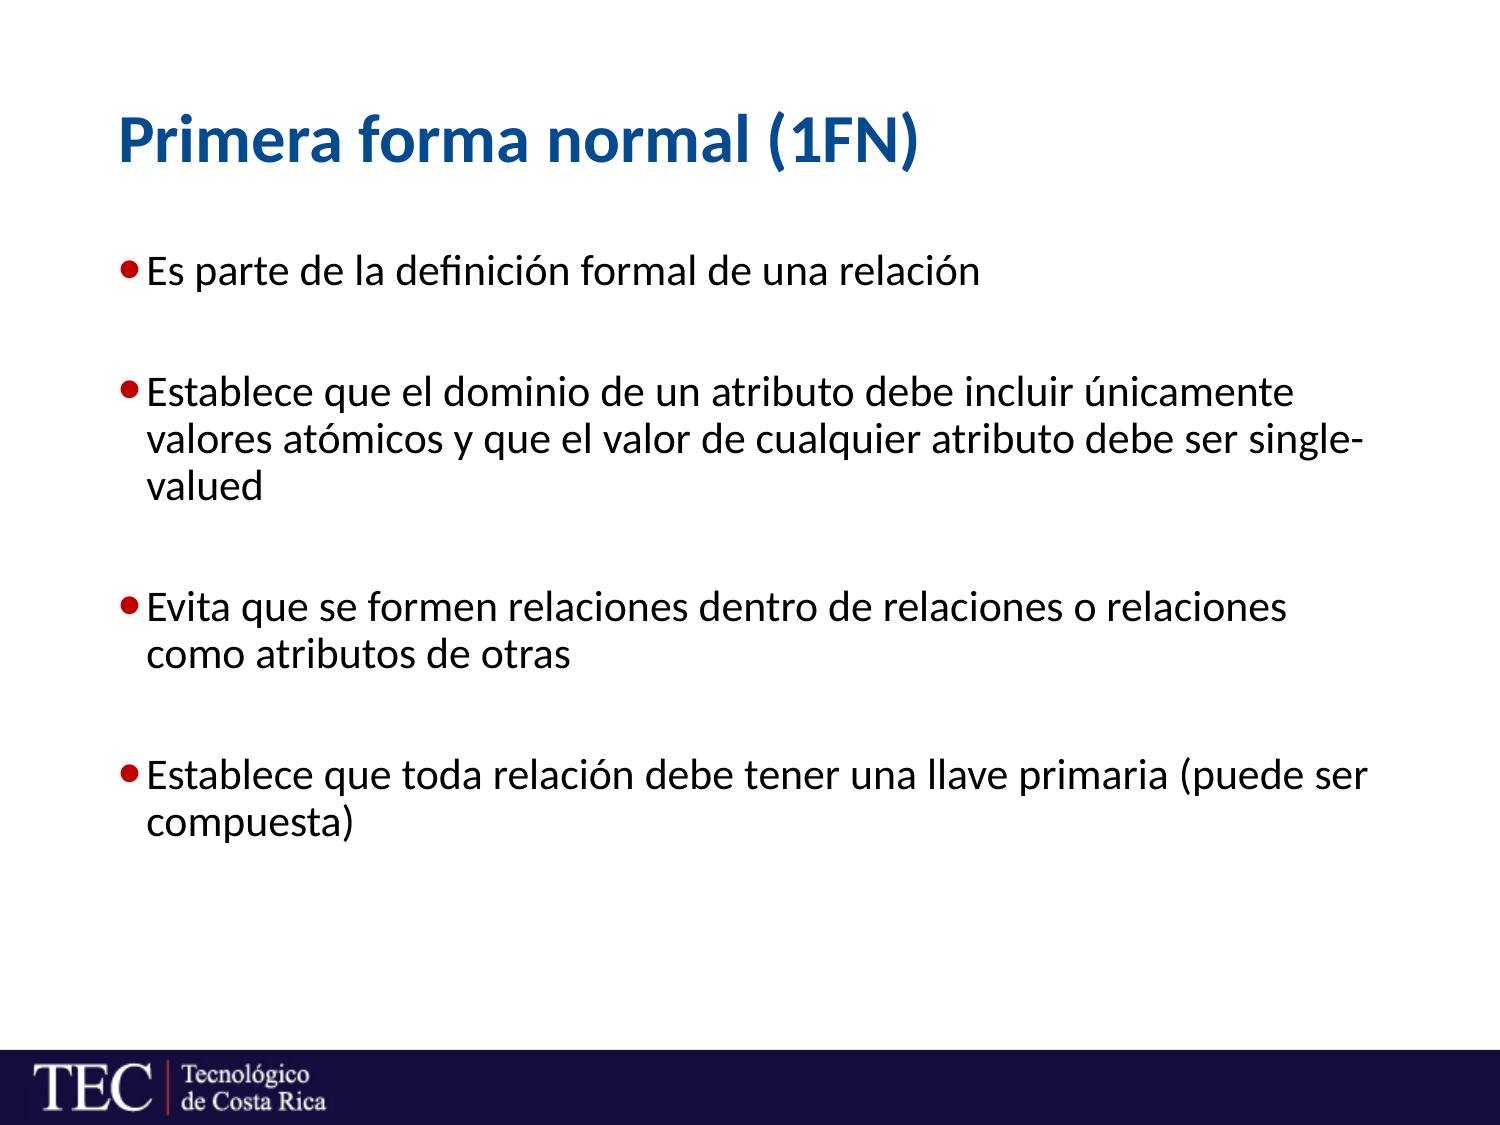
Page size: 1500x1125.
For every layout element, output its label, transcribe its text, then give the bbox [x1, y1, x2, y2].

title Primera forma normal (1FN) [103, 59, 1397, 210]
picture [28, 1056, 334, 1119]
list Es parte de la definición formal de una relación Establece que el dominio de un atributo debe incluir únicamente valores atómicos y que el valor de cualquier atributo debe ser single-valued Evita que se formen relaciones dentro de relaciones o relaciones como atributos de otras Establece que toda relación debe tener una llave primaria (puede ser compuesta) [103, 239, 1397, 1028]
